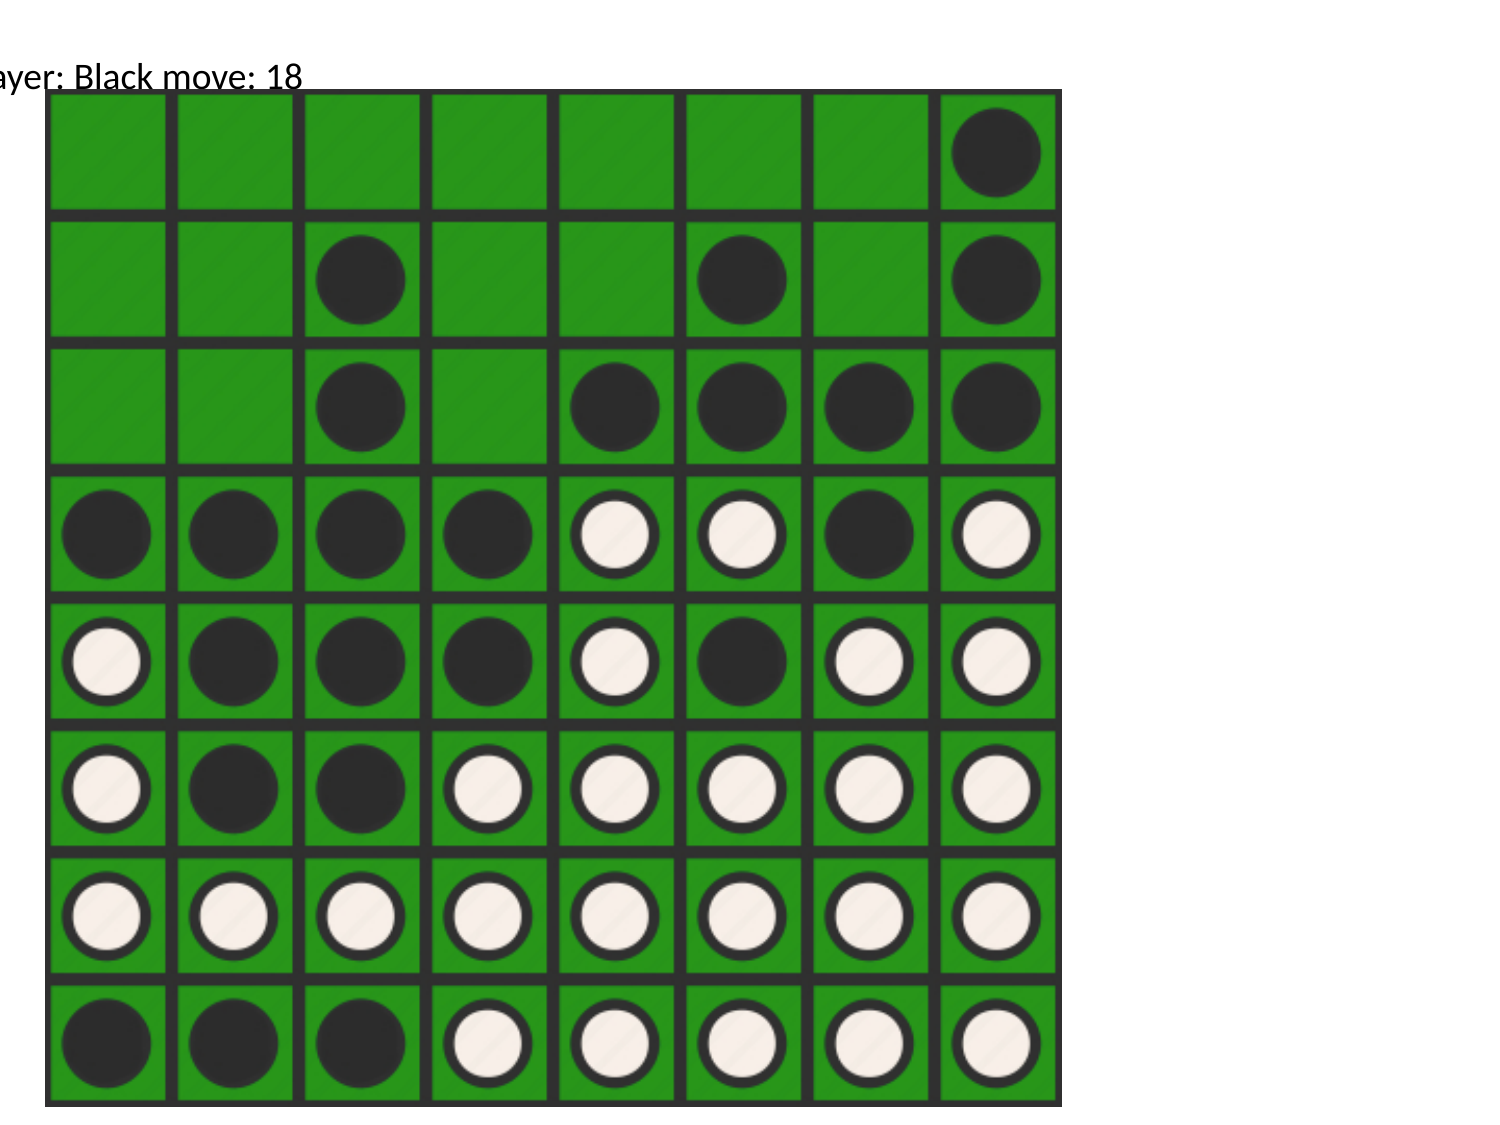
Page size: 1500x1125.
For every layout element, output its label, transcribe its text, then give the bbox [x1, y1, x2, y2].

picture [44, 89, 1062, 1107]
text_box turn: 45 player: Black move: 18 [0, 44, 319, 105]
